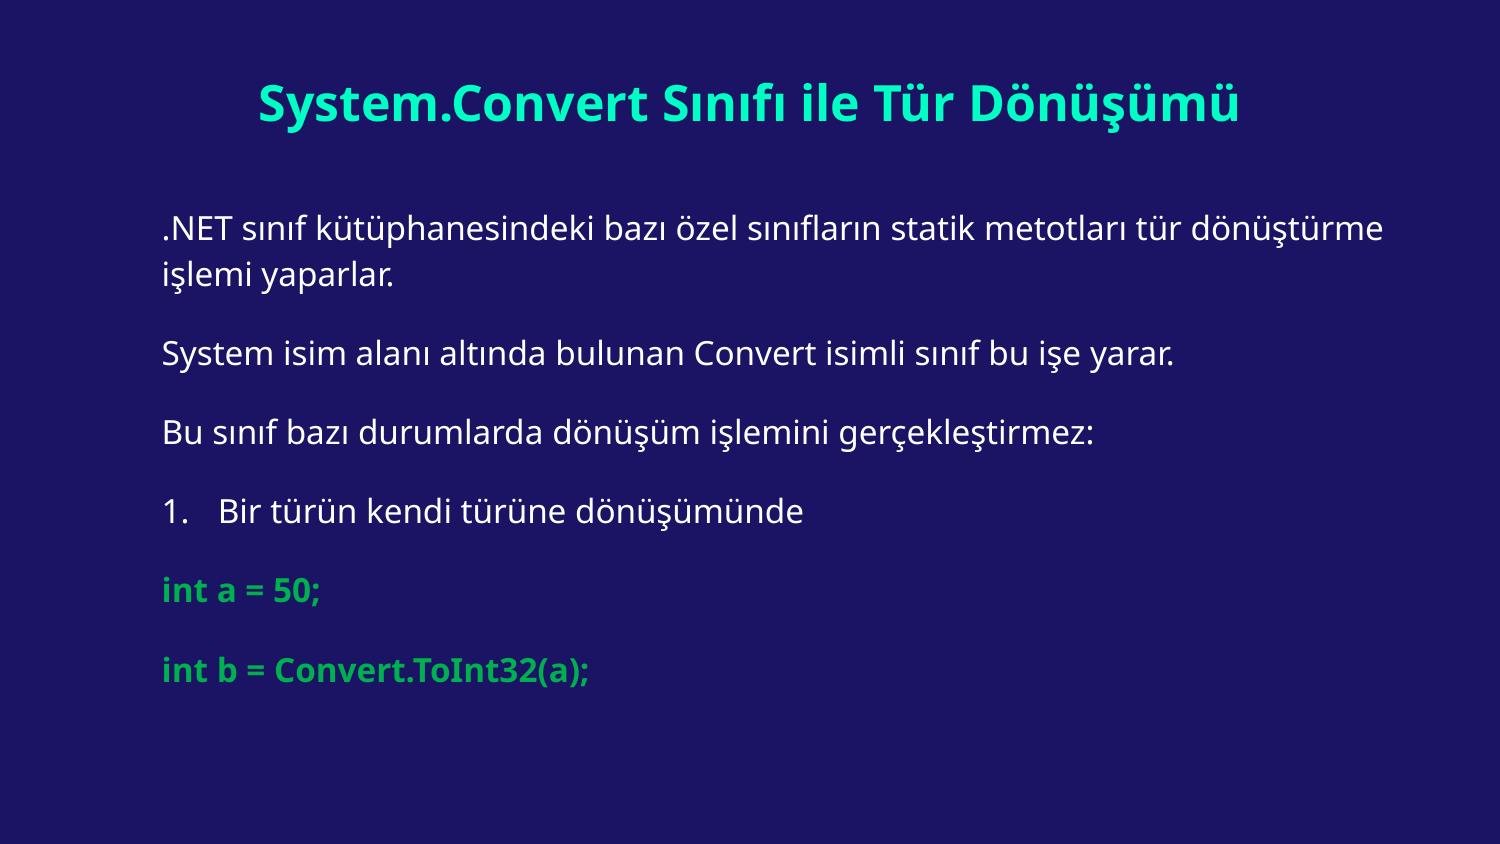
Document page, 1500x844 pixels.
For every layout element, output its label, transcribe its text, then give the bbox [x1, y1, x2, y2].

text_box .NET sınıf kütüphanesindeki bazı özel sınıfların statik metotları tür dönüştürme işlemi yaparlar. System isim alanı altında bulunan Convert isimli sınıf bu işe yarar. Bu sınıf bazı durumlarda dönüşüm işlemini gerçekleştirmez: Bir türün kendi türüne dönüşümünde int a = 50; int b = Convert.ToInt32(a); [123, 186, 1419, 813]
title System.Convert Sınıfı ile Tür Dönüşümü [0, 56, 1500, 166]
